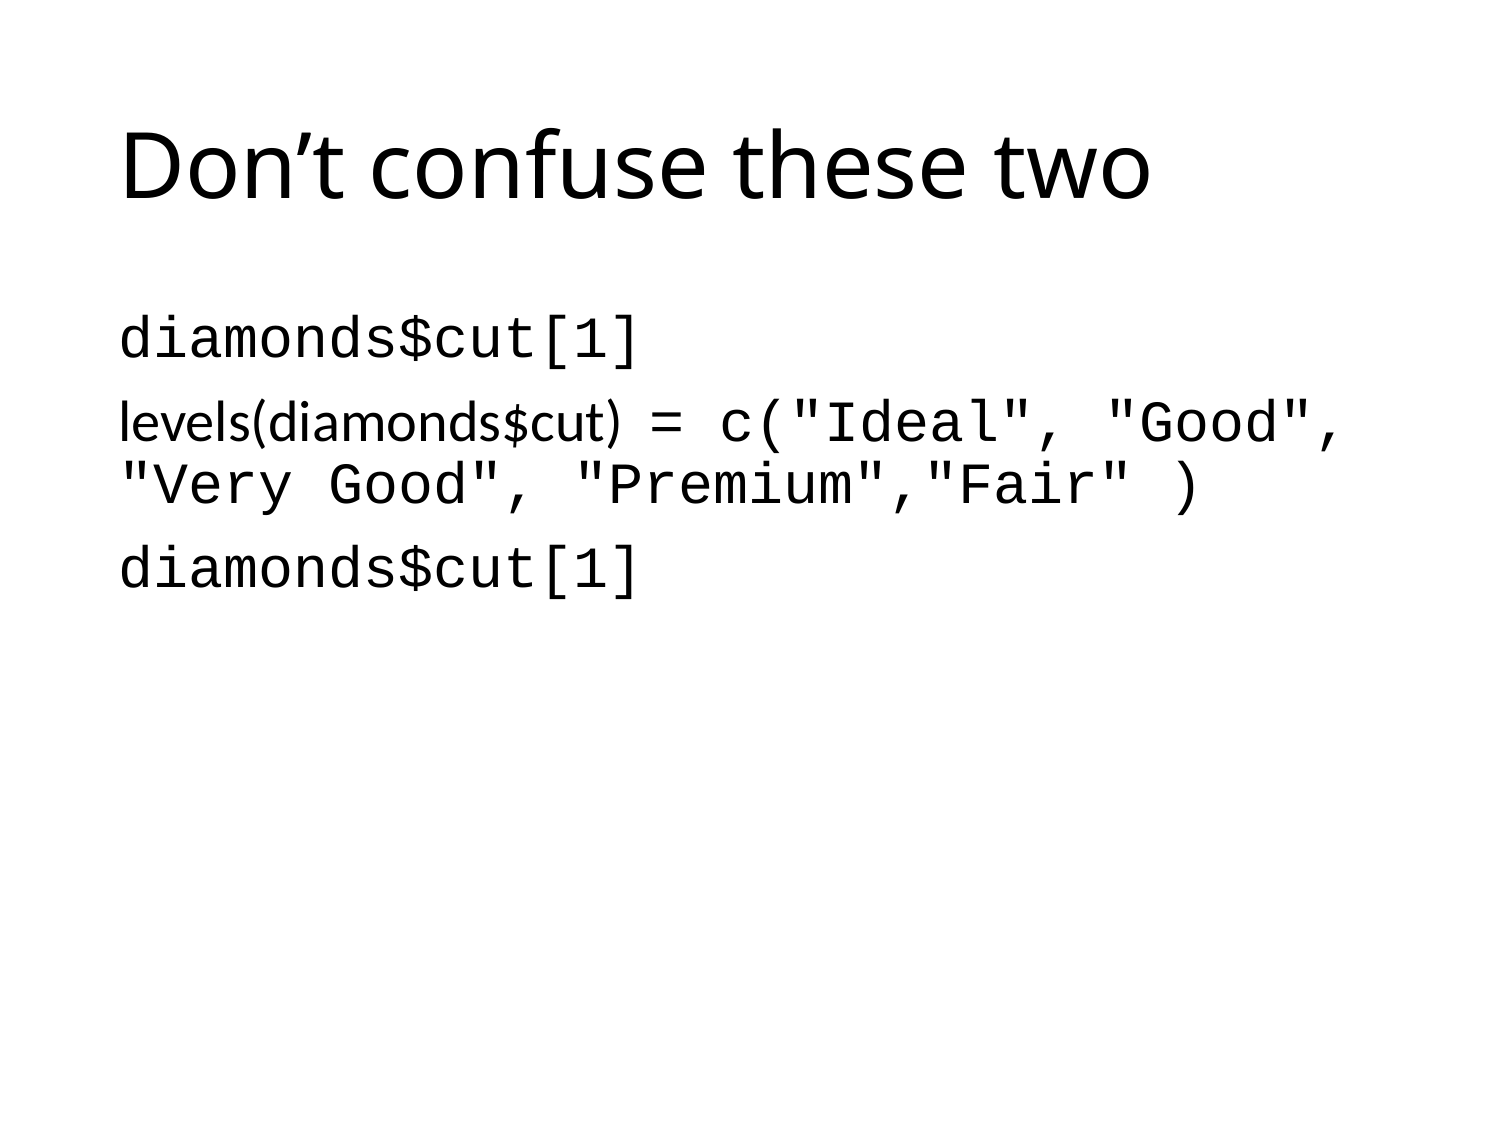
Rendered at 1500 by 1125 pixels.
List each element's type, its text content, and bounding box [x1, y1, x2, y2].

list diamonds$cut[1] levels(diamonds$cut) = c("Ideal", "Good", "Very Good", "Premium","Fair" ) diamonds$cut[1] [103, 299, 1397, 1014]
title Don’t confuse these two [103, 59, 1397, 278]
